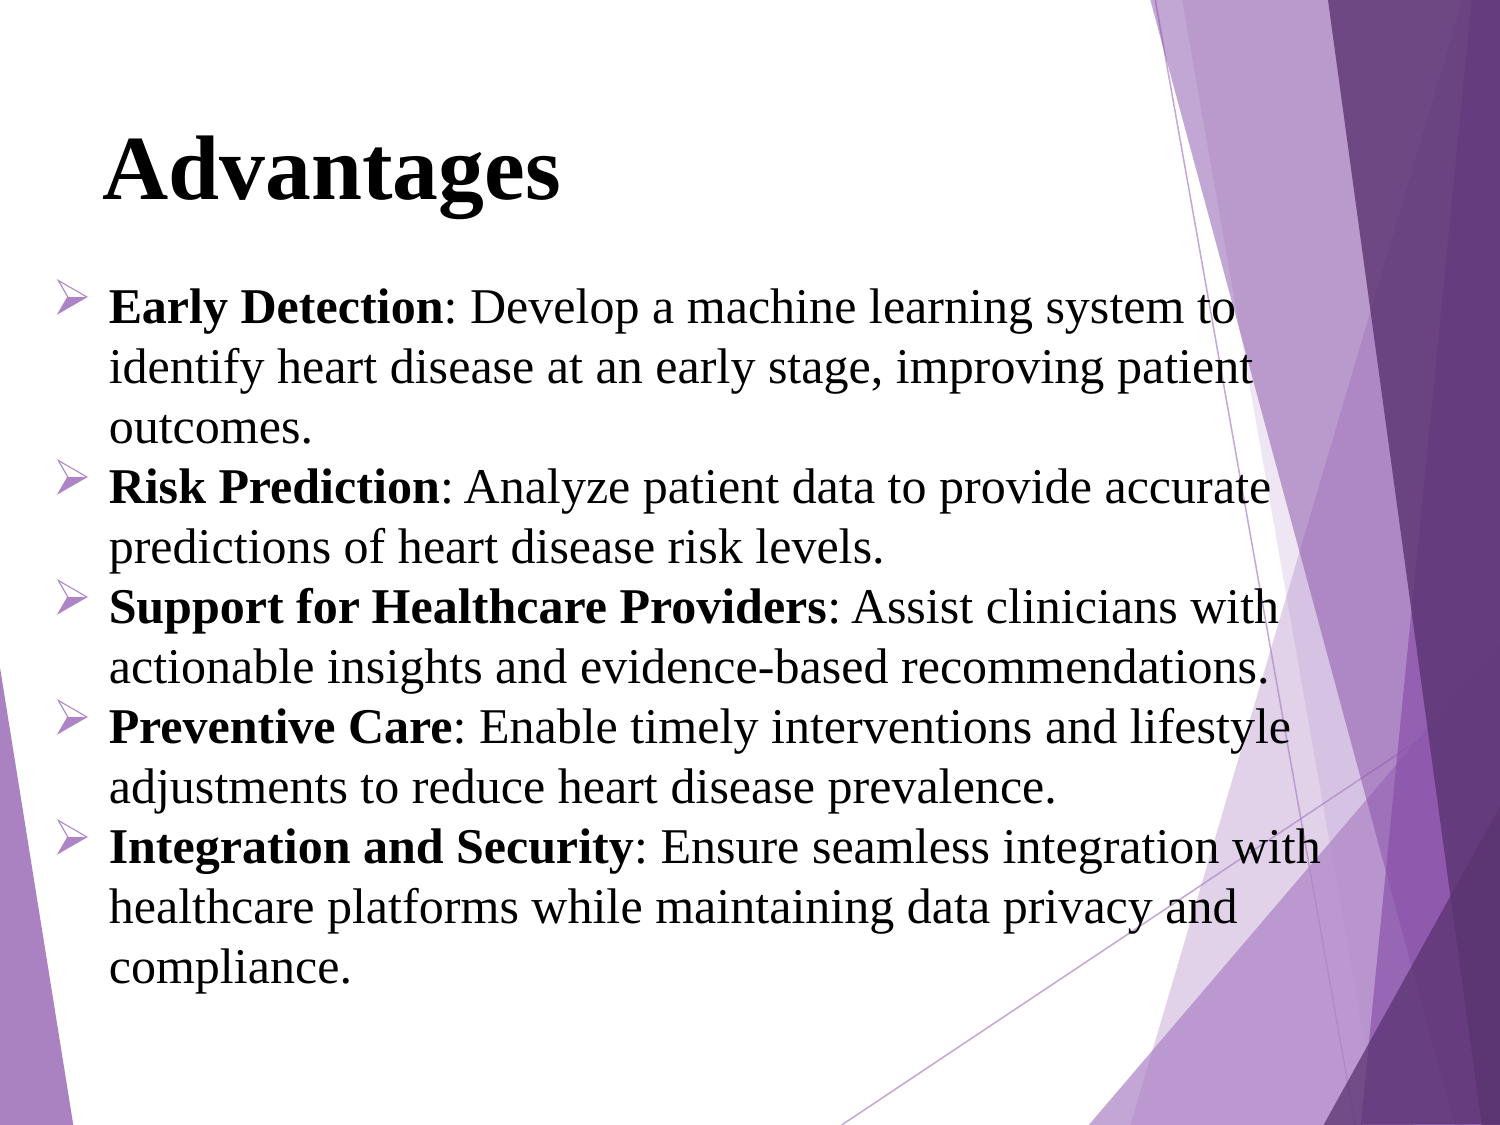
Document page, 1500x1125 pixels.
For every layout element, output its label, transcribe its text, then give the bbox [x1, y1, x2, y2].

list Early Detection: Develop a machine learning system to identify heart disease at an early stage, improving patient outcomes. Risk Prediction: Analyze patient data to provide accurate predictions of heart disease risk levels. Support for Healthcare Providers: Assist clinicians with actionable insights and evidence-based recommendations. Preventive Care: Enable timely interventions and lifestyle adjustments to reduce heart disease prevalence. Integration and Security: Ensure seamless integration with healthcare platforms while maintaining data privacy and compliance. [37, 266, 1388, 1002]
title Advantages [87, 99, 1438, 288]
